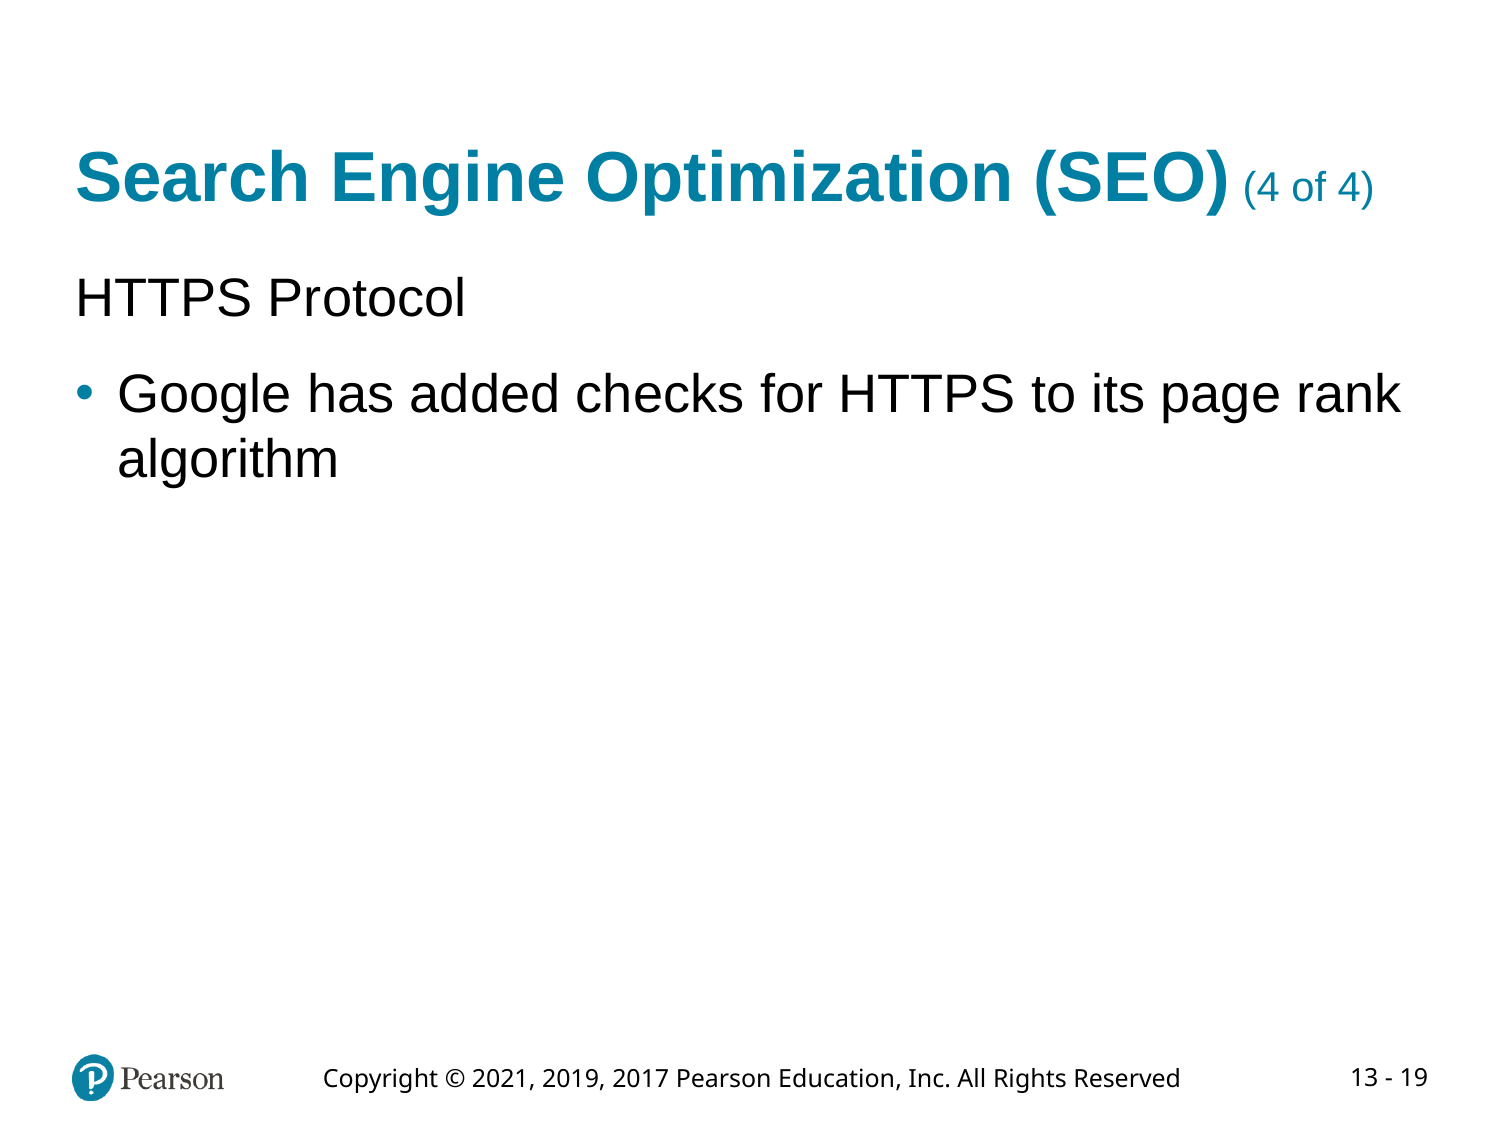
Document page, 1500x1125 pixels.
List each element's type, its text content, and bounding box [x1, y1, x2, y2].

picture [72, 1054, 89, 1072]
picture [81, 1064, 107, 1089]
title Search Engine Optimization (SEO) (4 of 4) [75, 35, 1425, 216]
picture [99, 1054, 224, 1101]
picture [72, 1087, 83, 1101]
list HTTPS Protocol Google has added checks for HTTPS to its page rank algorithm [75, 262, 1425, 1025]
